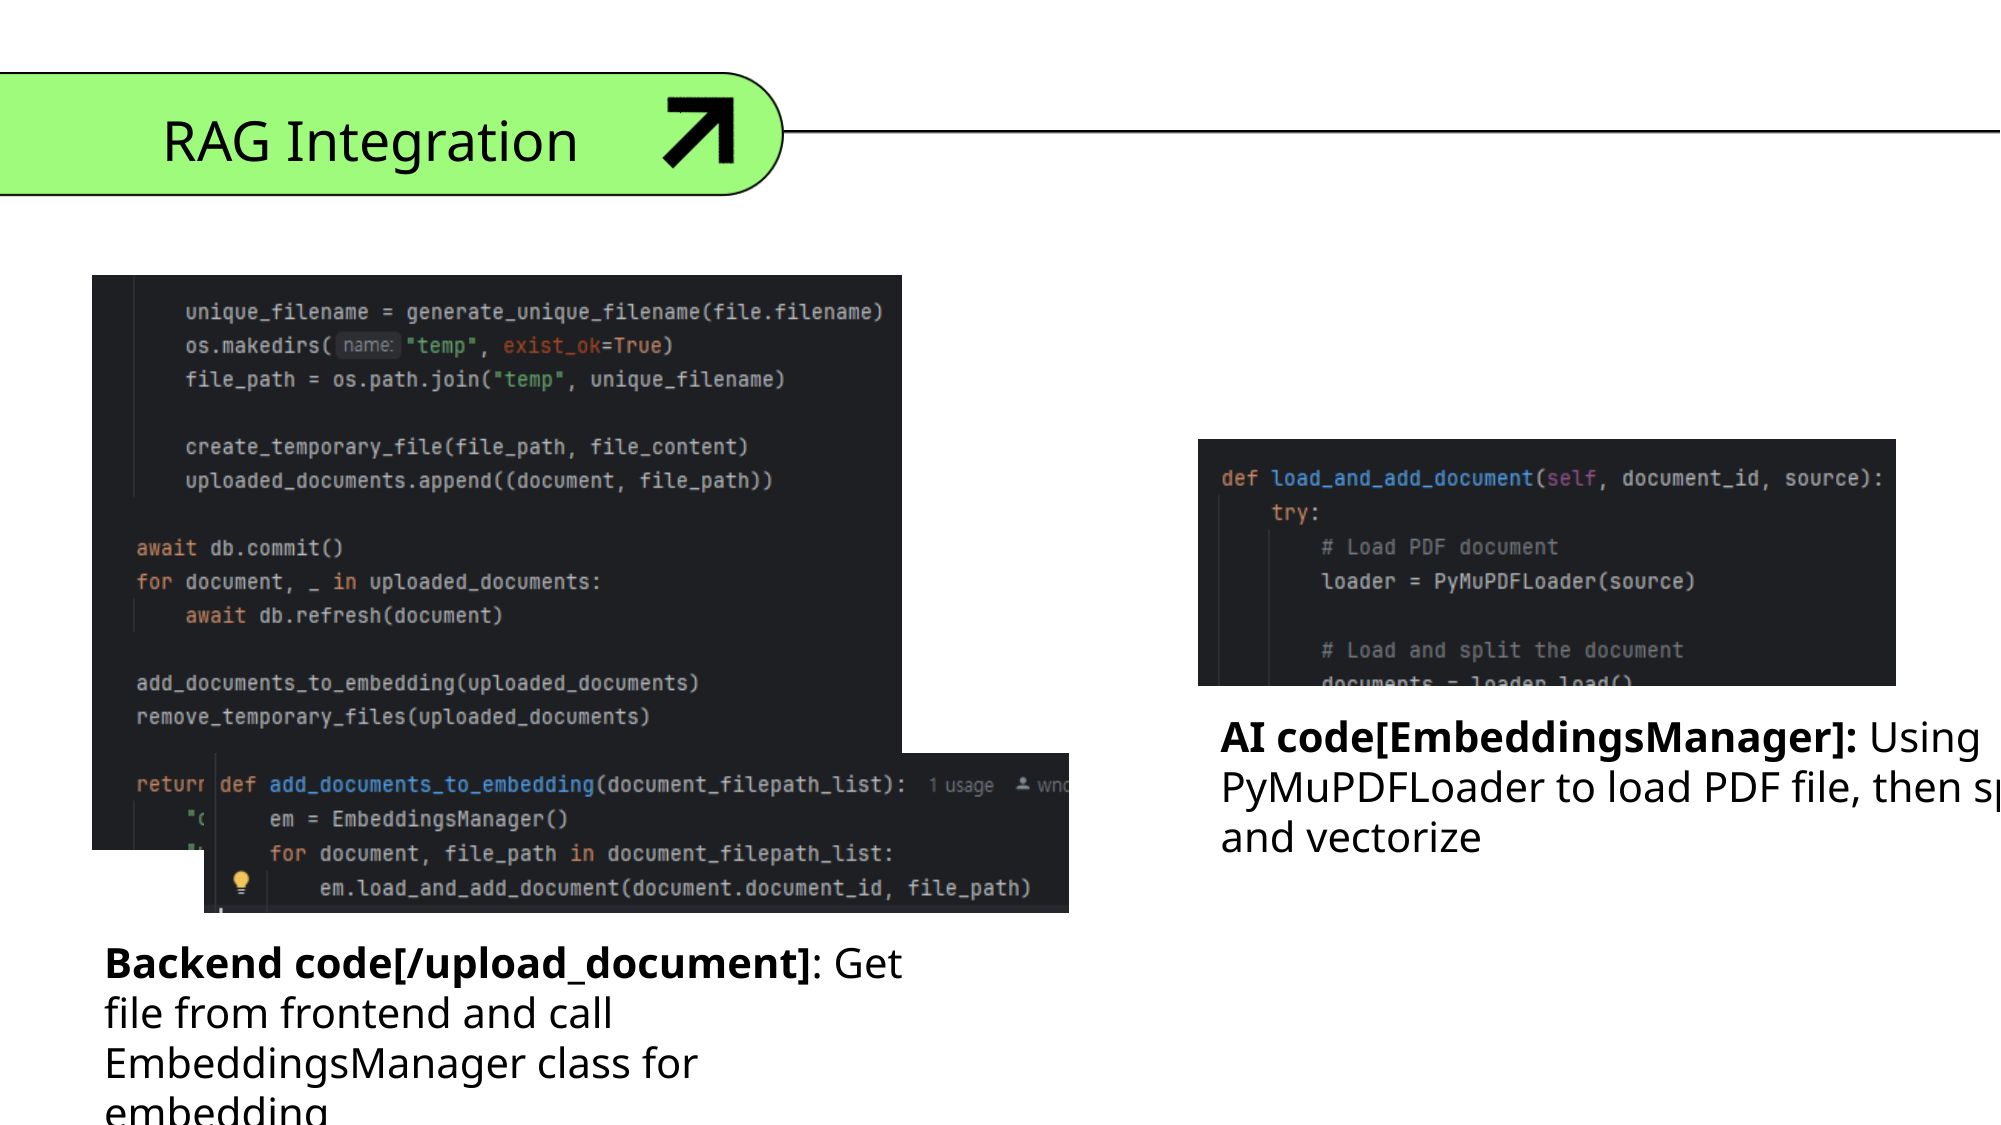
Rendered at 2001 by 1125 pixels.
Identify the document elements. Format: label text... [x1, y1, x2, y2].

picture [1198, 438, 1896, 686]
picture [0, 65, 2000, 197]
text_box AI code[EmbeddingsManager]: Using PyMuPDFLoader to load PDF file, then split and vectorize [1205, 703, 2000, 869]
picture [92, 275, 1069, 913]
text_box Backend code[/upload_document]: Get file from frontend and call EmbeddingsManager class for embedding [89, 929, 941, 1125]
